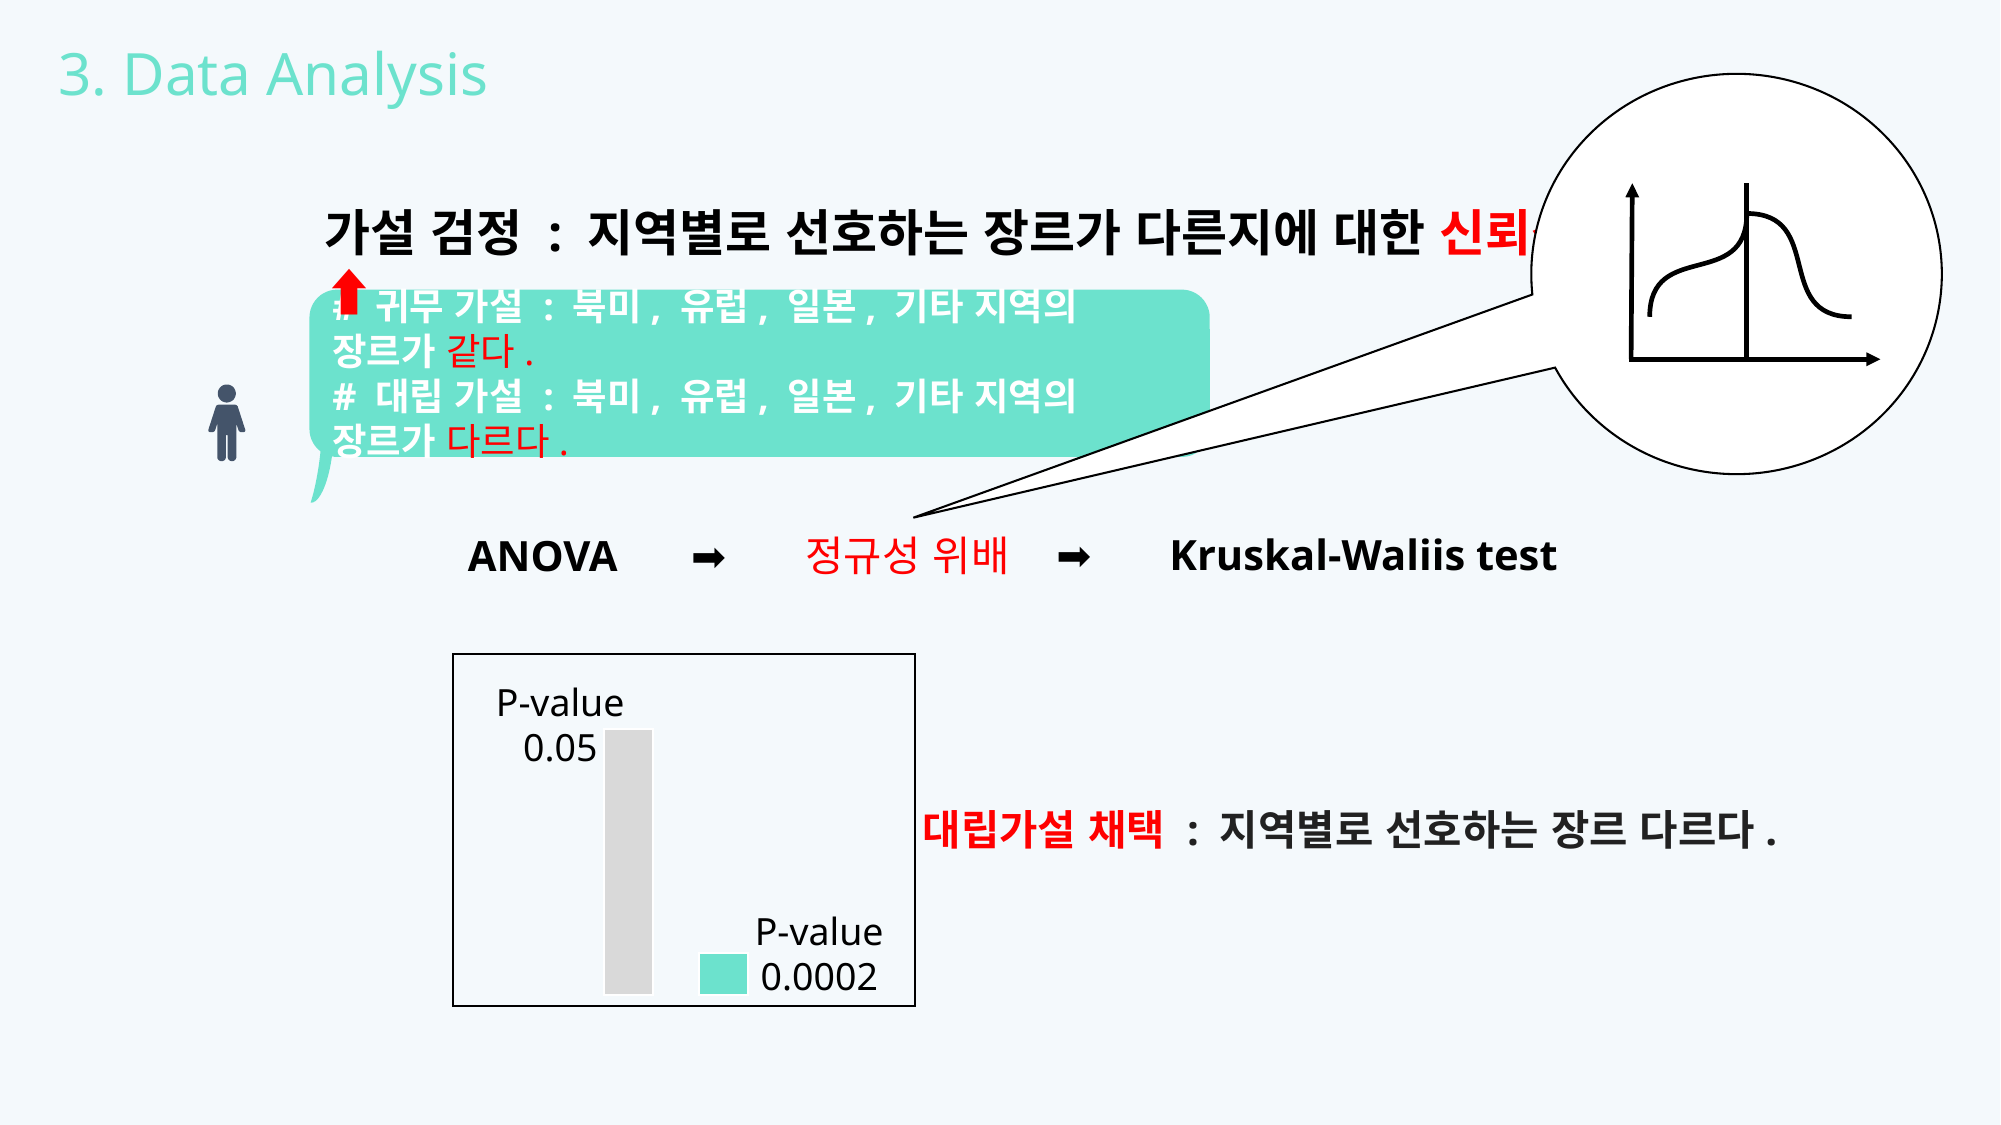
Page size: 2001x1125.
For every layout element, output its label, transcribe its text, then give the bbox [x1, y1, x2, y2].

text_box 3. Data Analysis [43, 29, 1173, 115]
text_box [208, 384, 246, 462]
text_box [1531, 73, 1942, 475]
text_box 가설 검정 : 지역별로 선호하는 장르가 다른지에 대한 신뢰성 ⬆️ [309, 193, 1531, 329]
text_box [309, 289, 1210, 504]
text_box 정규성 위배 [790, 522, 1314, 588]
text_box ANOVA [453, 522, 676, 588]
text_box Kruskal-Waliis test [1154, 521, 1573, 586]
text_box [453, 653, 916, 1007]
text_box ➡ [676, 522, 765, 588]
text_box ➡ [1041, 521, 1130, 586]
text_box 대립가설 채택 : 지역별로 선호하는 장르 다르다. [916, 796, 1793, 862]
